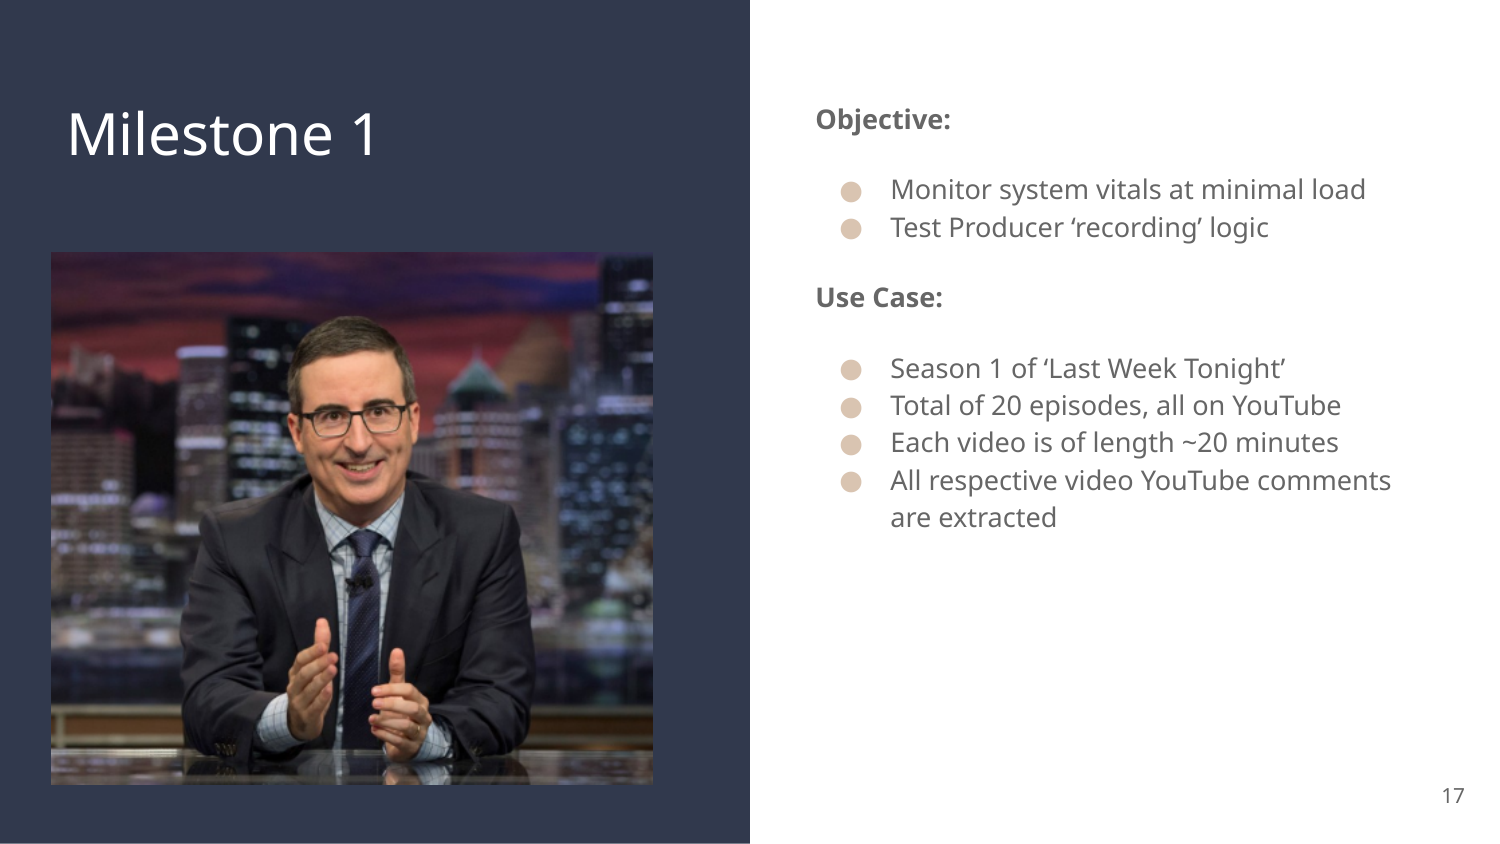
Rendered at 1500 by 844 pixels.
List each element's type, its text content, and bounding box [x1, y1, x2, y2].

title Milestone 1 [51, 82, 659, 419]
list Objective: Monitor system vitals at minimal load Test Producer ‘recording’ logic Use Case: Season 1 of ‘Last Week Tonight’ Total of 20 episodes, all on YouTube Each video is of length ~20 minutes All respective video YouTube comments are extracted [800, 82, 1449, 757]
slide_number ‹#› [1389, 764, 1480, 830]
picture [50, 251, 653, 786]
